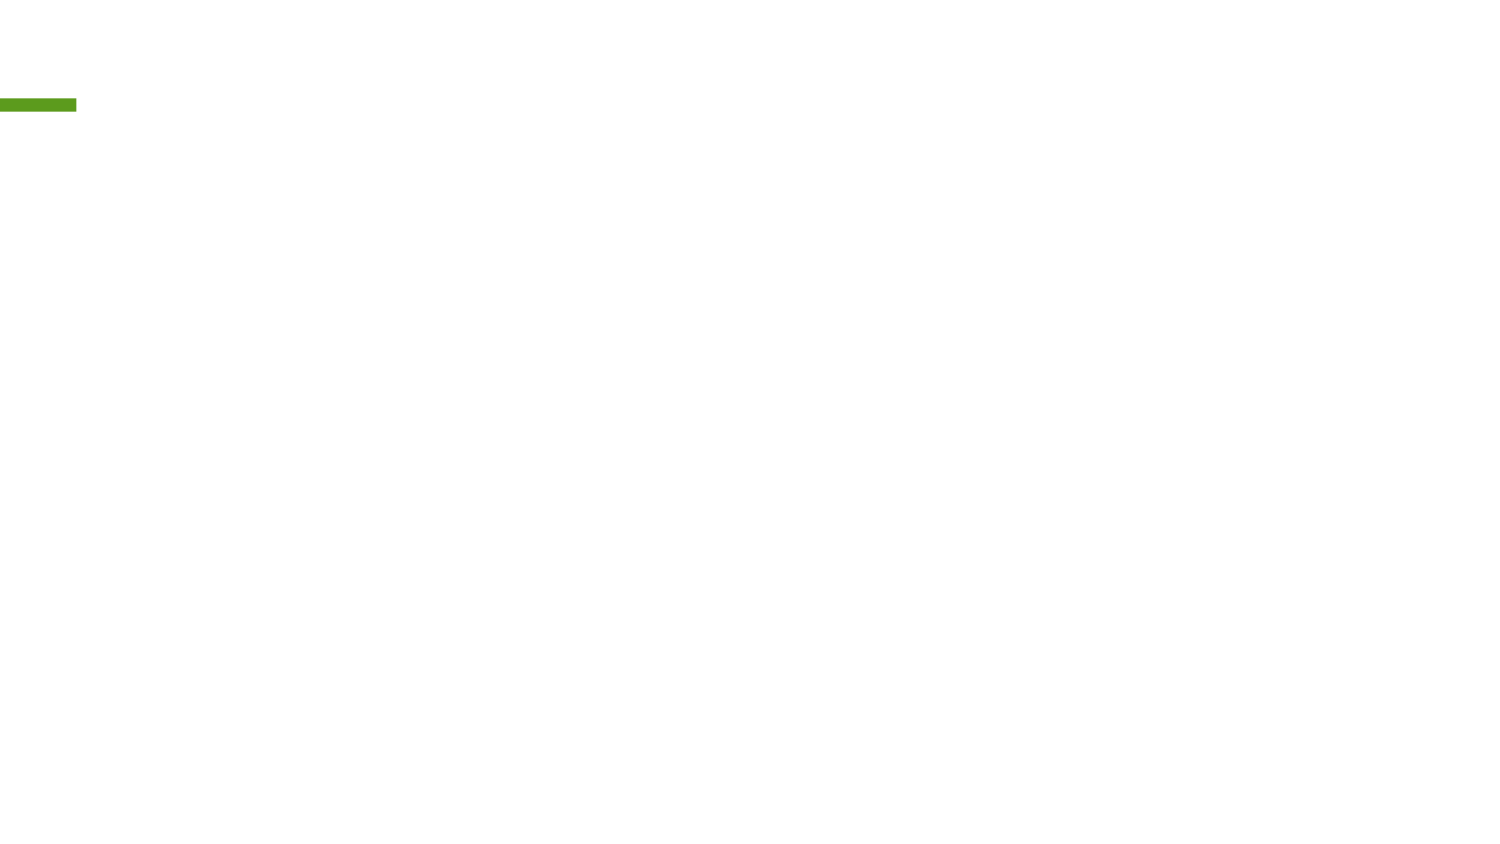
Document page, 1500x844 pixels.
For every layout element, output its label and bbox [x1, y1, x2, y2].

text_box [0, 98, 77, 112]
